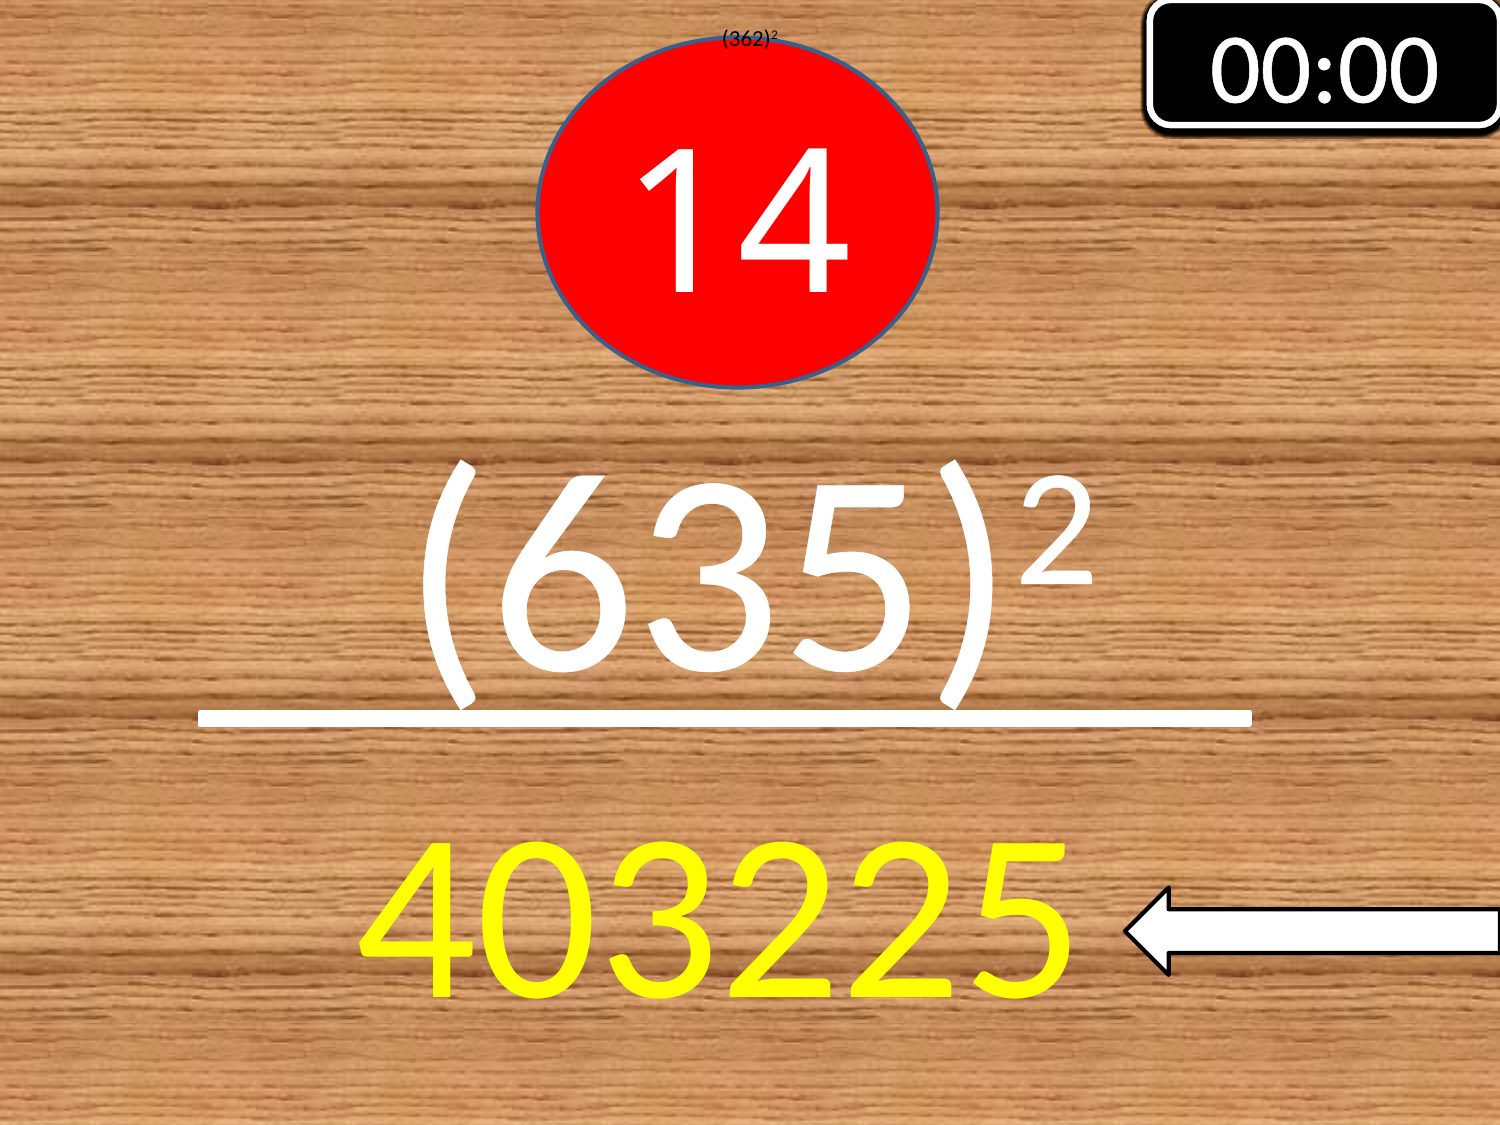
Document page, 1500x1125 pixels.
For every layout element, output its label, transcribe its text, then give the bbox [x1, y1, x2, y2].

text_box [1122, 885, 1500, 977]
text_box 403225 [340, 749, 1100, 1053]
text_box 14 [535, 37, 940, 374]
text_box (635)2 [387, 374, 1134, 710]
text_box (362)2 [706, 16, 793, 59]
text_box (635)2 [387, 727, 1134, 1080]
text_box 00:00 [1146, 0, 1500, 129]
text_box [198, 710, 1252, 727]
picture [0, 0, 1500, 1125]
